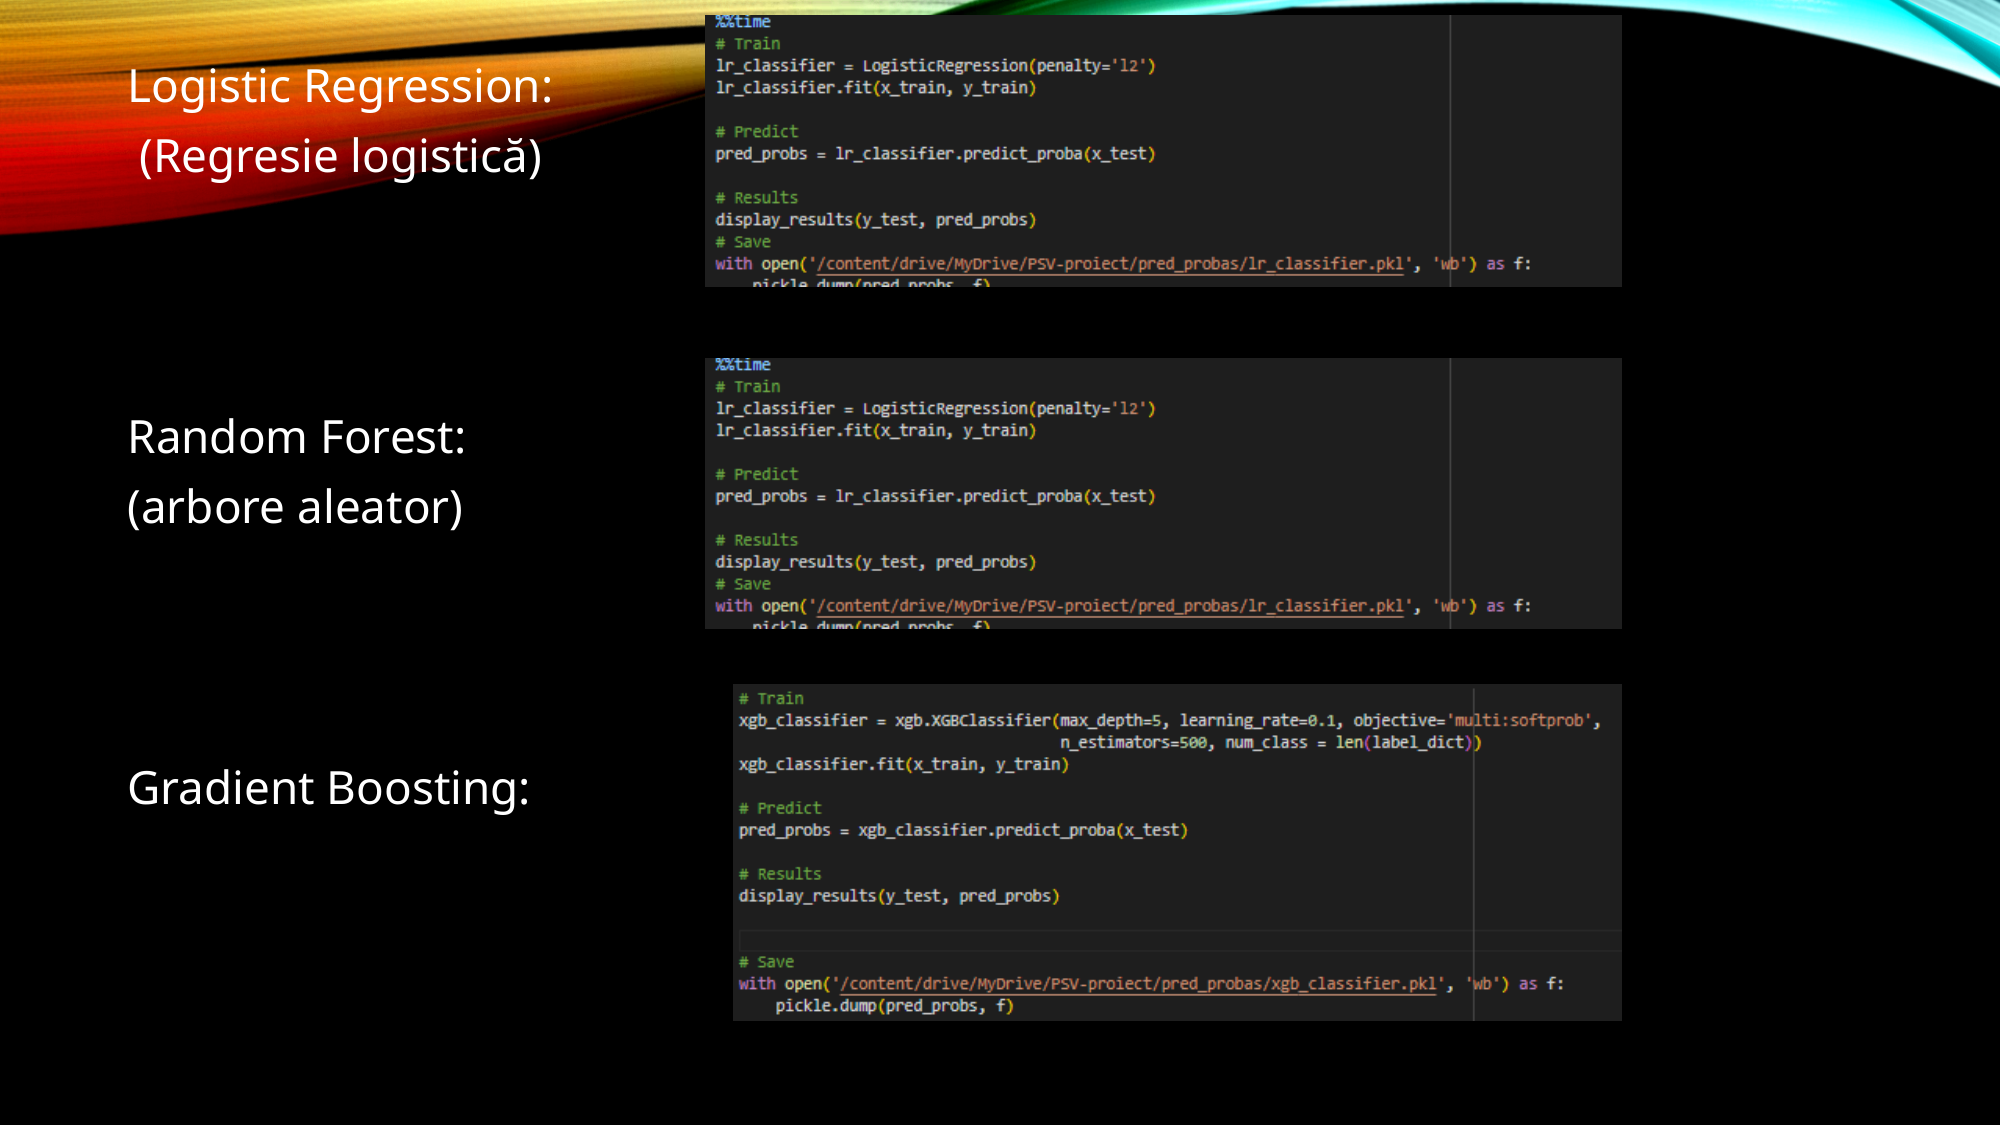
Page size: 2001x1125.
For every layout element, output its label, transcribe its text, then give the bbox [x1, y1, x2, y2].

picture [733, 683, 1622, 1021]
picture [705, 358, 1622, 630]
picture [0, 0, 2000, 287]
list Logistic Regression: (Regresie logistică) Random Forest: (arbore aleator) Gradient Boosting: [112, 55, 1888, 1021]
